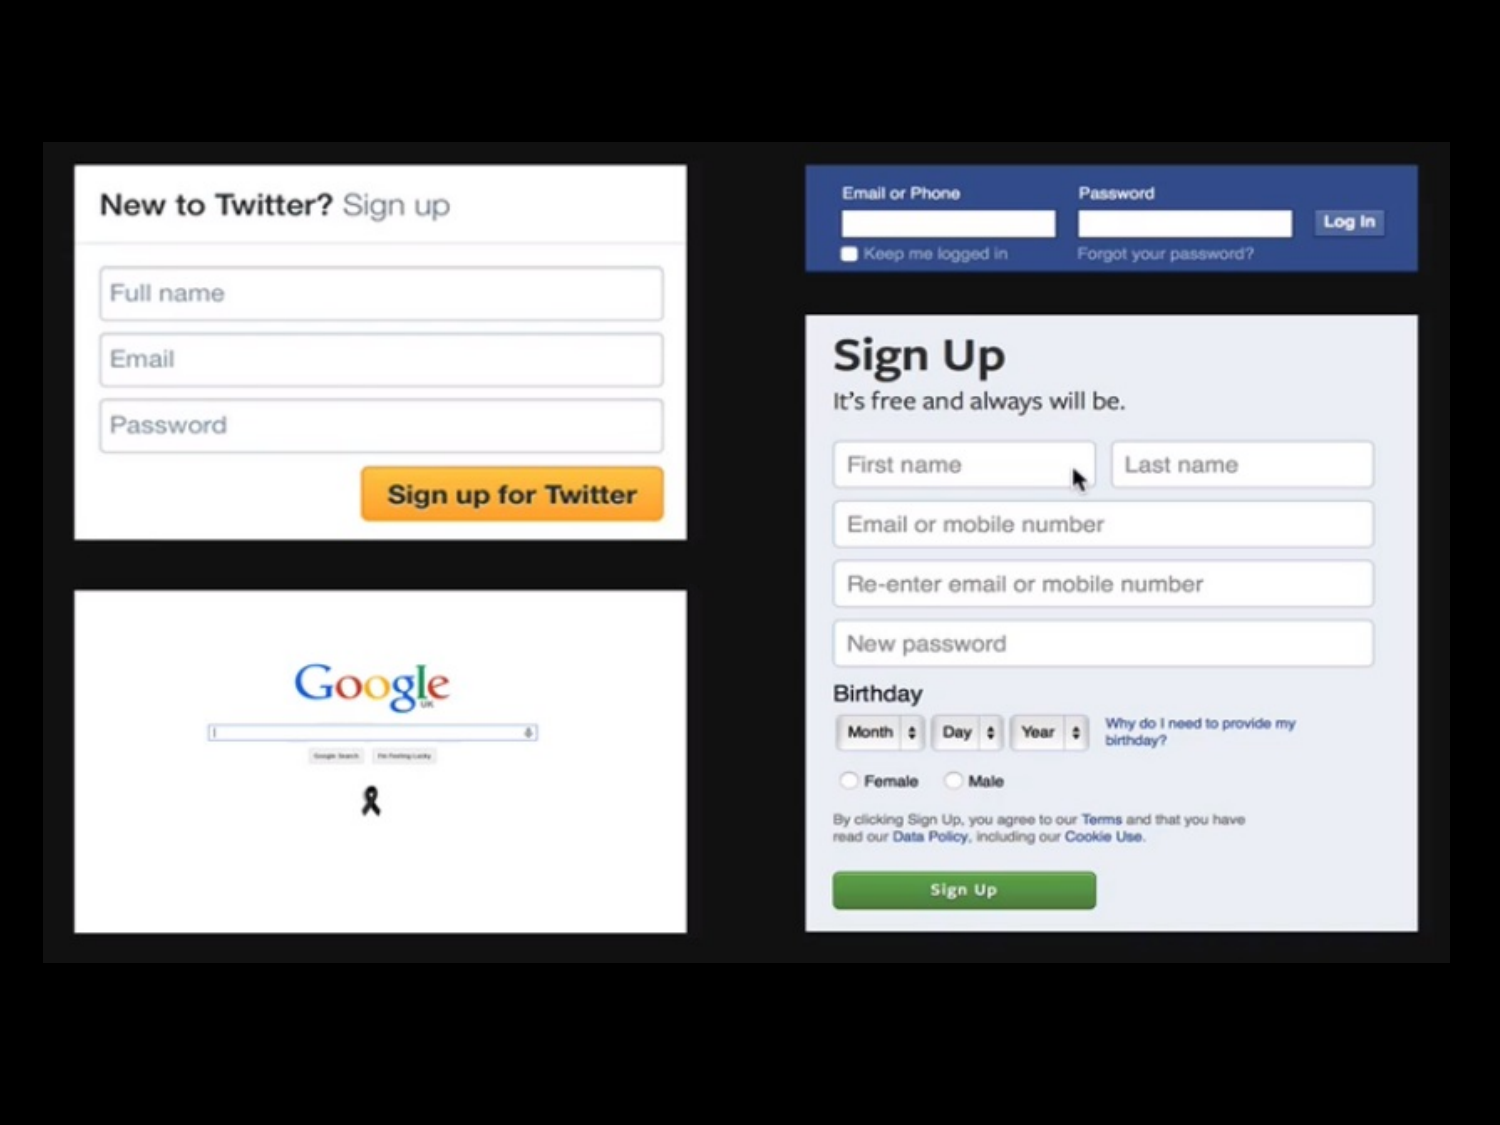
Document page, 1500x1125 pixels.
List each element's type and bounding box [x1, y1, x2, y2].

picture [43, 141, 1451, 963]
